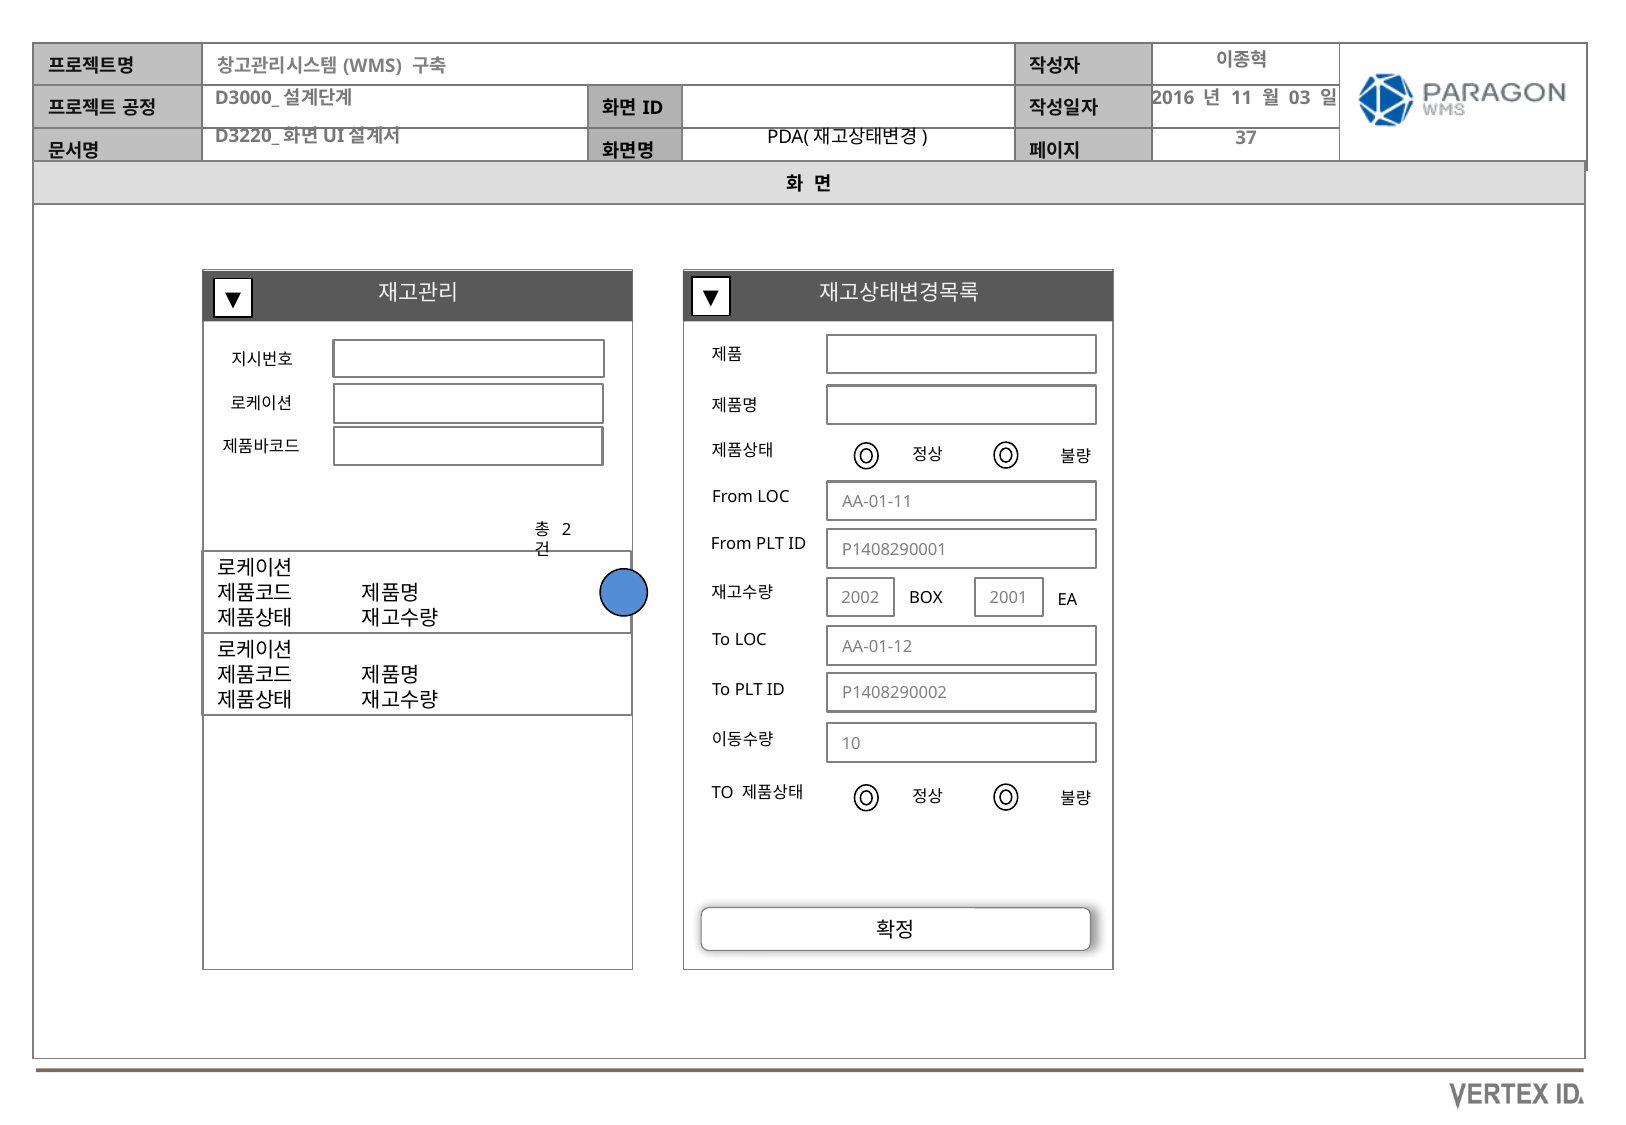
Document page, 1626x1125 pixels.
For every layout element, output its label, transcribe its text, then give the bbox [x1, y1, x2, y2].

text_box 불량 [1045, 438, 1107, 473]
text_box P1408290001 [825, 527, 1098, 570]
text_box [825, 333, 1098, 376]
text_box [201, 614, 635, 972]
text_box [994, 784, 1018, 811]
text_box P1408290002 [825, 671, 1098, 714]
text_box 재고관리 [204, 271, 633, 312]
text_box 지시번호 [216, 341, 309, 376]
text_box To LOC [697, 621, 795, 657]
text_box [332, 382, 605, 425]
text_box [200, 269, 634, 324]
text_box 제품상태 [696, 432, 795, 468]
text_box [332, 425, 605, 467]
text_box AA-01-11 [825, 479, 1098, 522]
text_box 로케이션 제품코드 제품명 제품상태 재고수량 [200, 549, 633, 631]
text_box [854, 442, 879, 469]
text_box 불량 [1045, 780, 1107, 815]
text_box [994, 442, 1018, 469]
text_box [681, 324, 1115, 972]
text_box BOX [894, 579, 958, 614]
text_box TO 제품상태 [696, 774, 828, 810]
text_box 정상 [897, 778, 959, 813]
text_box 10 [825, 721, 1098, 764]
text_box [854, 784, 879, 811]
text_box From LOC [697, 478, 807, 514]
text_box EA [1042, 580, 1093, 616]
text_box 제품명 [696, 386, 795, 422]
text_box 확정 [699, 905, 1093, 953]
text_box 재고수량 [696, 574, 795, 610]
text_box [825, 383, 1098, 426]
text_box 2002 [825, 576, 897, 618]
text_box To PLT ID [697, 671, 807, 707]
text_box PDA(재고상태변경) [683, 117, 1011, 155]
text_box 2001 [973, 576, 1045, 618]
text_box 로케이션 제품코드 제품명 제품상태 재고수량 [200, 631, 634, 717]
text_box [681, 269, 1115, 324]
text_box 제품바코드 [207, 428, 315, 463]
text_box 이종혁 [1123, 39, 1361, 78]
text_box 2016 년 11 월 03 일 [1126, 78, 1363, 116]
text_box [600, 568, 648, 616]
text_box 정상 [897, 436, 959, 471]
text_box 재고상태변경목록 [685, 271, 1114, 312]
picture [1354, 72, 1572, 129]
text_box [201, 268, 635, 571]
text_box From PLT ID [696, 525, 827, 561]
text_box 총2건 [519, 511, 590, 547]
text_box [331, 338, 606, 379]
text_box 로케이션 [215, 385, 308, 421]
text_box 이동수량 [697, 721, 809, 757]
text_box ▼ [692, 277, 730, 316]
text_box ▼ [214, 278, 252, 318]
text_box AA-01-12 [825, 624, 1098, 667]
text_box 제품 [696, 336, 796, 372]
